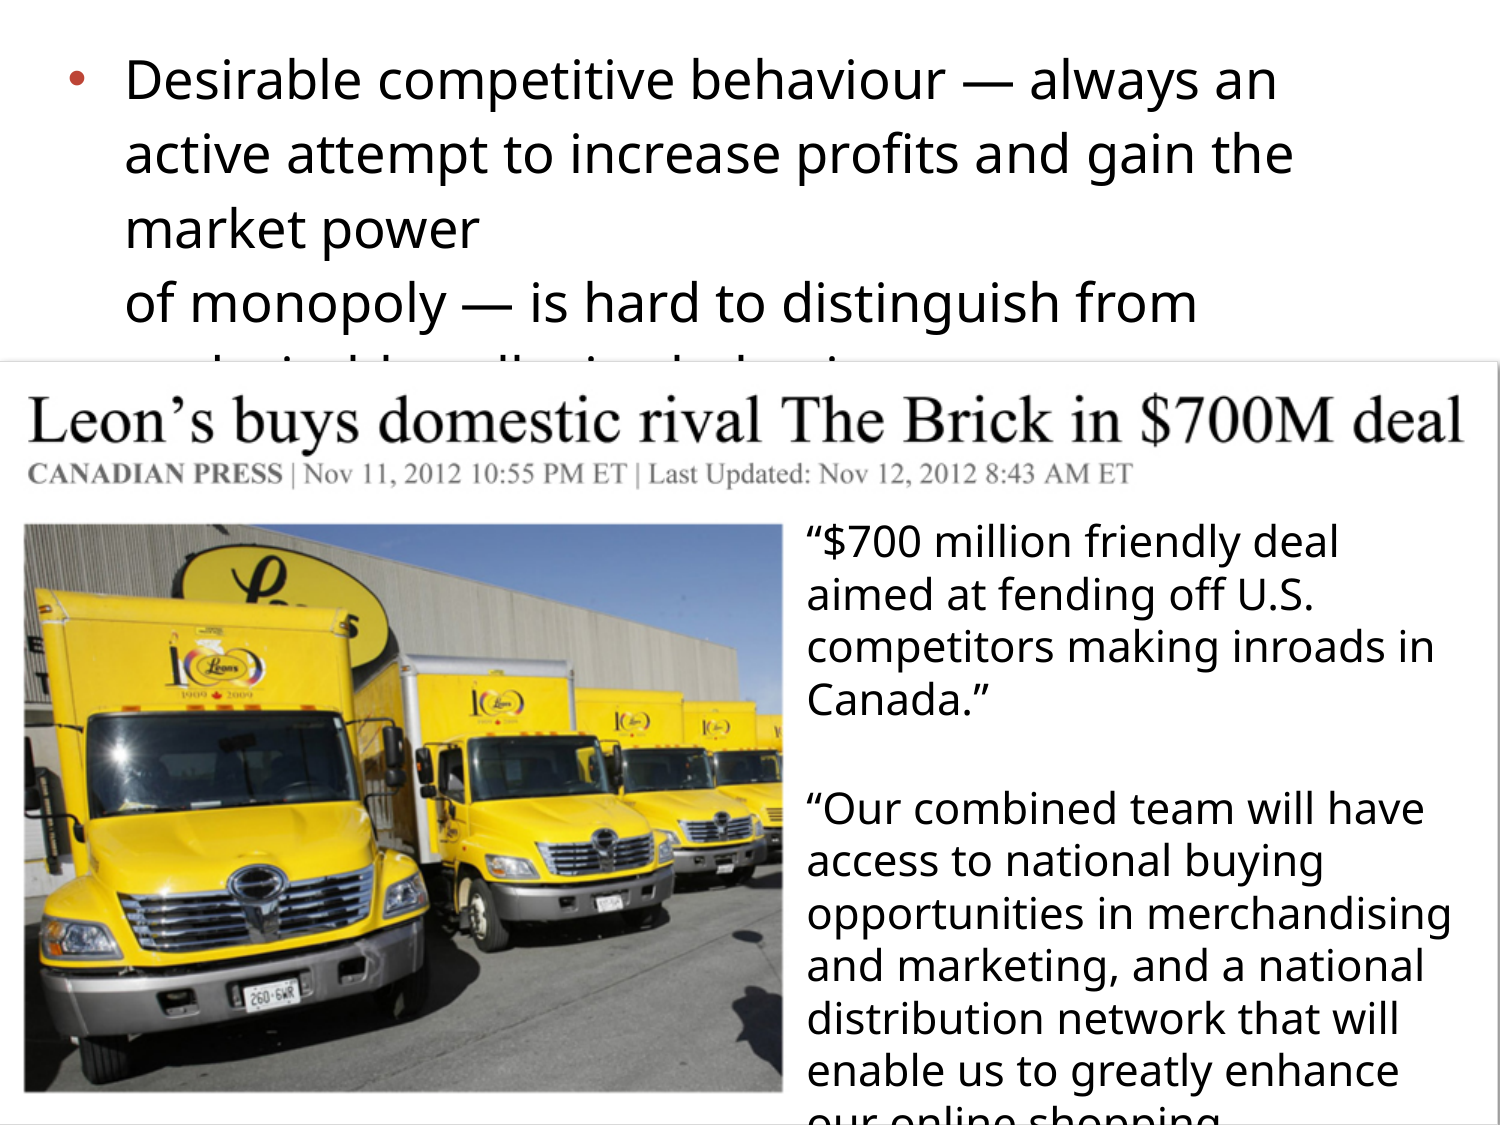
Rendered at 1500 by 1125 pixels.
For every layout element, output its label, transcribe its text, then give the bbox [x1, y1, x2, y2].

list Desirable competitive behaviour — always an active attempt to increase profits and gain the market power of monopoly — is hard to distinguish from undesirable collusive behaviour [52, 29, 1447, 342]
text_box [0, 361, 1498, 1125]
